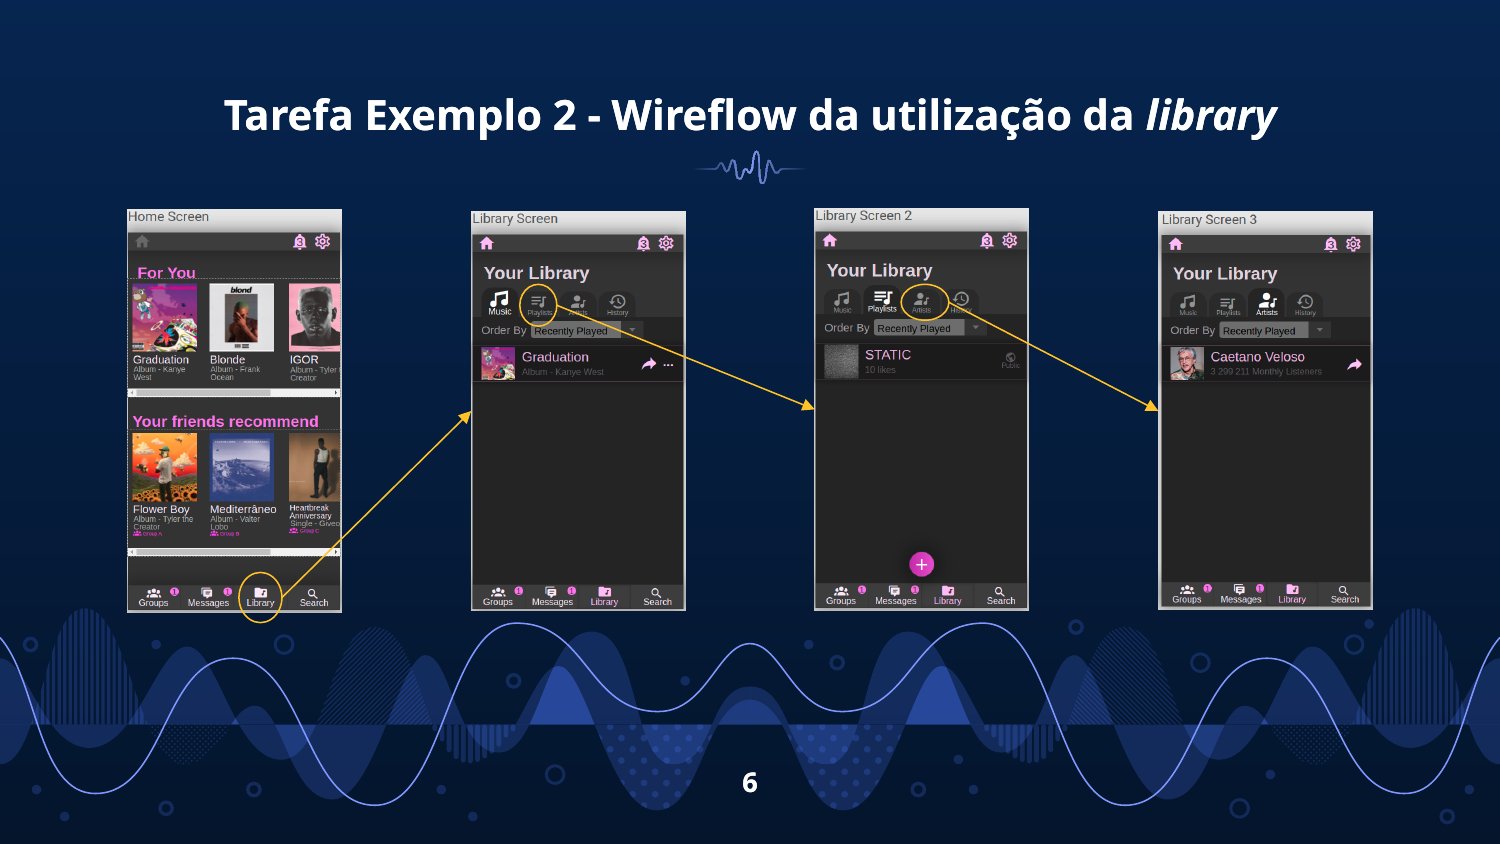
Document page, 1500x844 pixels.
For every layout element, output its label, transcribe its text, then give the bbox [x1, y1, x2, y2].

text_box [556, 305, 816, 410]
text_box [948, 302, 1159, 412]
text_box Tarefa Exemplo 2 - Wireflow da utilização da library [203, 74, 1297, 140]
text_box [127, 208, 1373, 613]
text_box ‹#› [704, 724, 795, 844]
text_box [281, 410, 472, 598]
